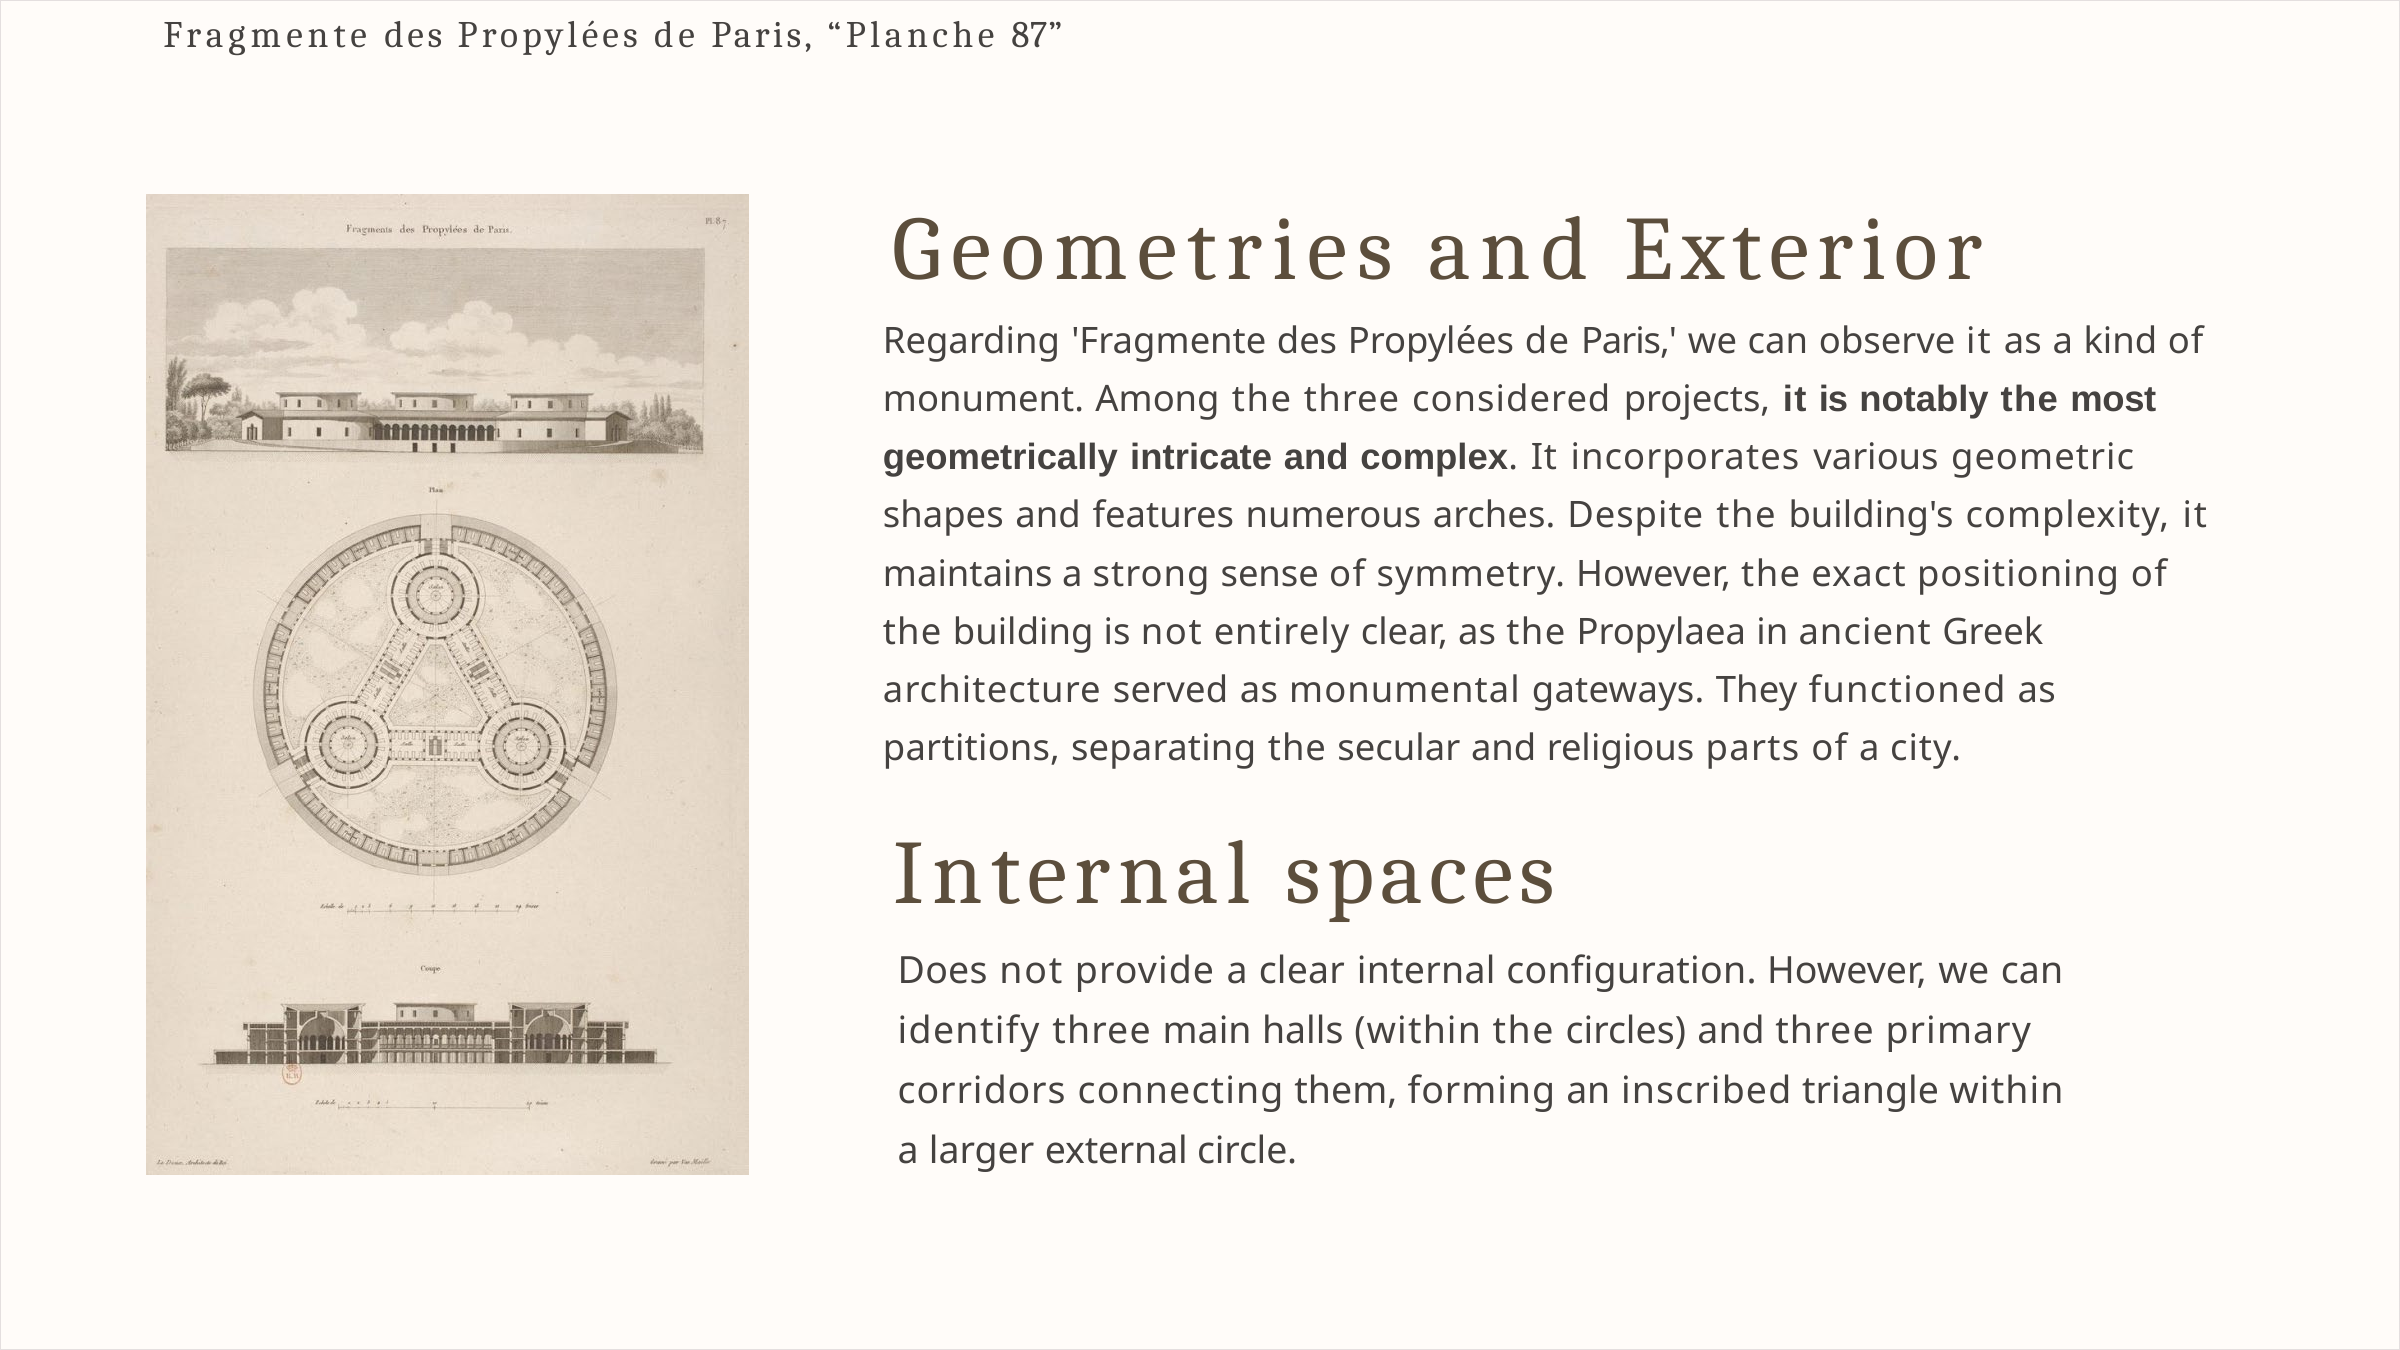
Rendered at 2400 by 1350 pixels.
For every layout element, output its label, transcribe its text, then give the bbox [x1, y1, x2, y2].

text_box Fragmente des Propylées de Paris, “Planche 87” [146, 2, 1638, 63]
text_box Internal spaces [891, 810, 2225, 922]
text_box Regarding 'Fragmente des Propylées de Paris,' we can observe it as a kind of monument. Among the three considered projects, it is notably the most geometrically intricate and complex. It incorporates various geometric shapes and features numerous arches. Despite the building's complexity, it maintains a strong sense of symmetry. However, the exact positioning of the building is not entirely clear, as the Propylaea in ancient Greek architecture served as monumental gateways. They functioned as partitions, separating the secular and religious parts of a city. [880, 299, 2214, 768]
title Geometries and Exterior [880, 186, 2400, 415]
picture [146, 194, 750, 1175]
text_box Does not provide a clear internal configuration. However, we can identify three main halls (within the circles) and three primary corridors connecting them, forming an inscribed triangle within a larger external circle. [880, 924, 2082, 1179]
